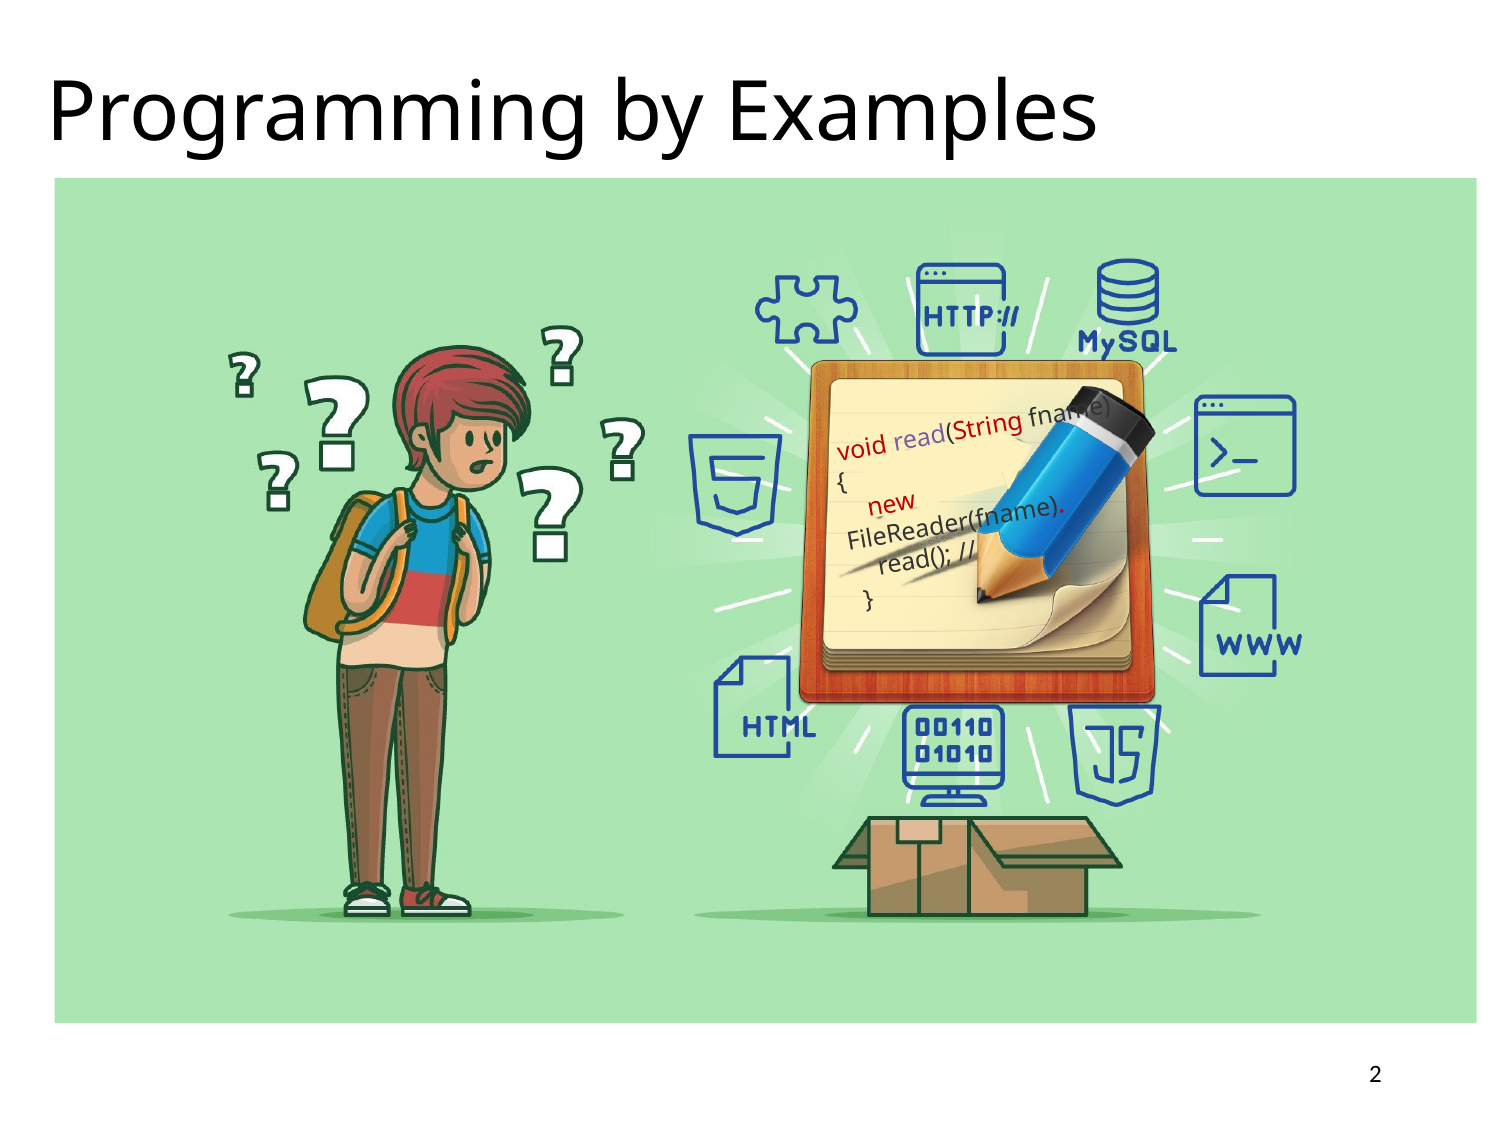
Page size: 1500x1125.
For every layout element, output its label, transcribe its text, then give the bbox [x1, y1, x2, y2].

picture [54, 178, 1477, 1023]
title Programming by Examples [31, 27, 1140, 199]
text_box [790, 352, 1165, 708]
slide_number 2 [1059, 1042, 1397, 1103]
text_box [666, 234, 1325, 831]
